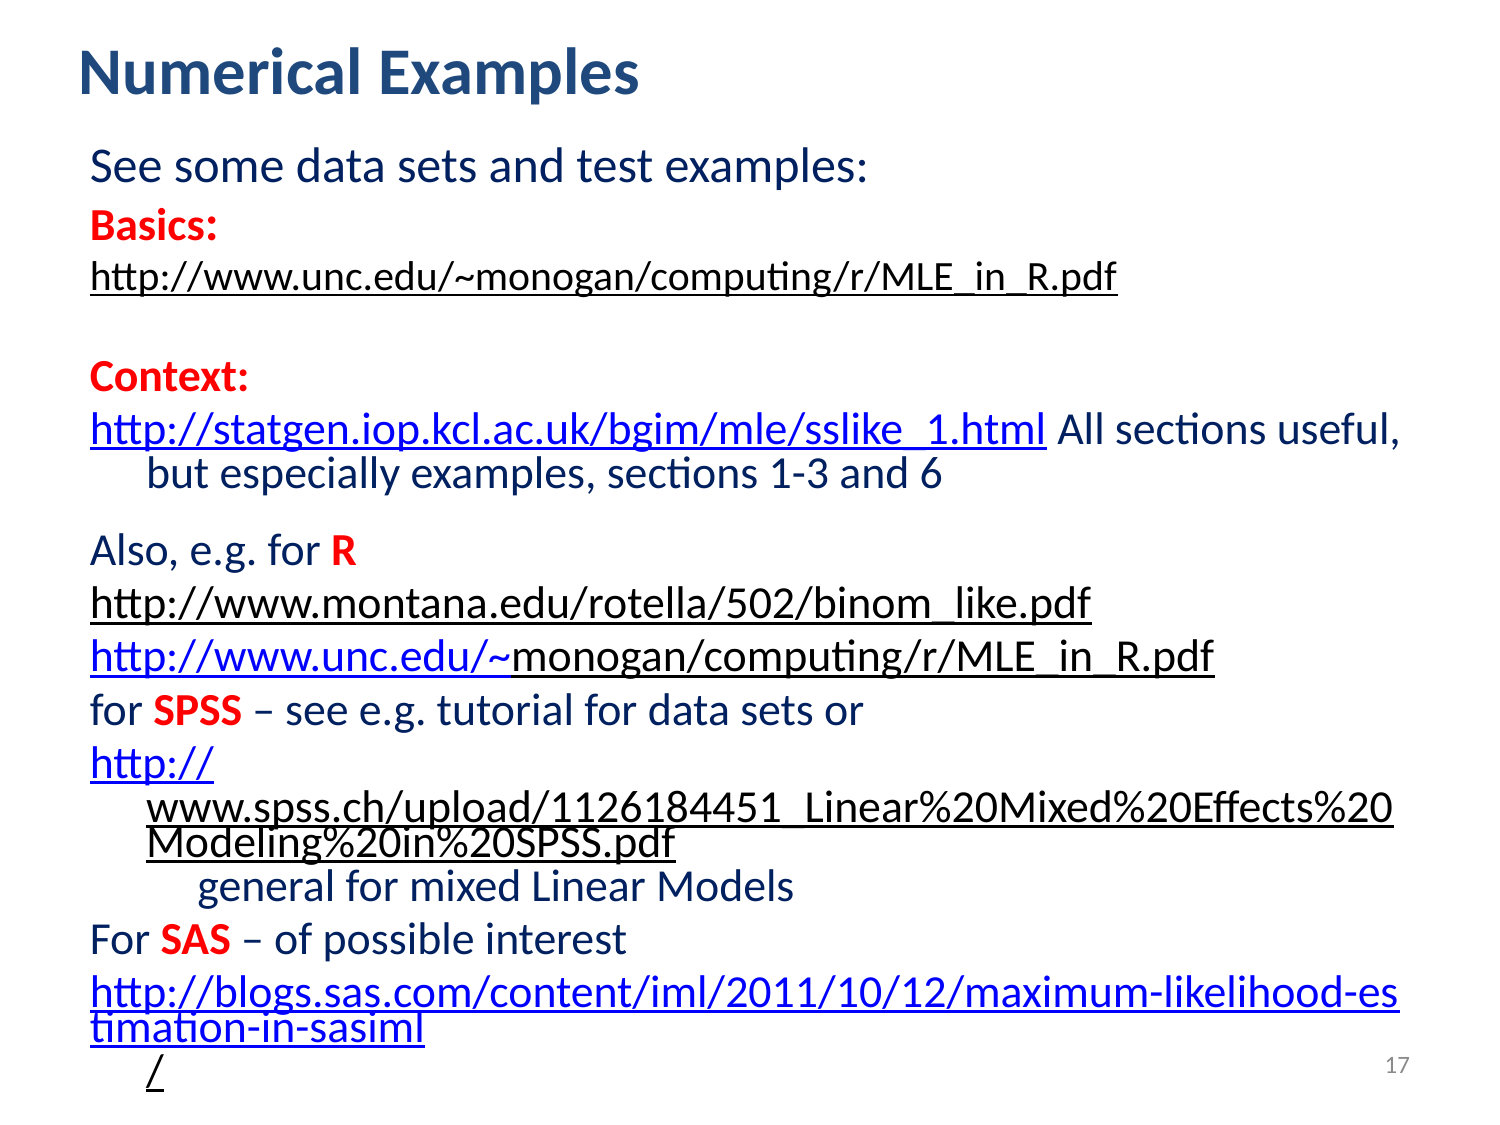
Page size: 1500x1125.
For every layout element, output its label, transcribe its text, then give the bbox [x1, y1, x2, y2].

text_box Numerical Examples [63, 20, 1414, 209]
slide_number 17 [1074, 1024, 1425, 1103]
text_box See some data sets and test examples: Basics: http://www.unc.edu/~monogan/computing/r/MLE_in_R.pdf Context: http://statgen.iop.kcl.ac.uk/bgim/mle/sslike_1.html All sections useful, but especially examples, sections 1-3 and 6 Also, e.g. for R http://www.montana.edu/rotella/502/binom_like.pdf http://www.unc.edu/~monogan/computing/r/MLE_in_R.pdf for SPSS – see e.g. tutorial for data sets or http://www.spss.ch/upload/1126184451_Linear%20Mixed%20Effects%20Modeling%20in%20SPSS.pdf general for mixed Linear Models For SAS – of possible interest http://blogs.sas.com/content/iml/2011/10/12/maximum-likelihood-estimation-in-sasiml/ [74, 137, 1425, 1005]
